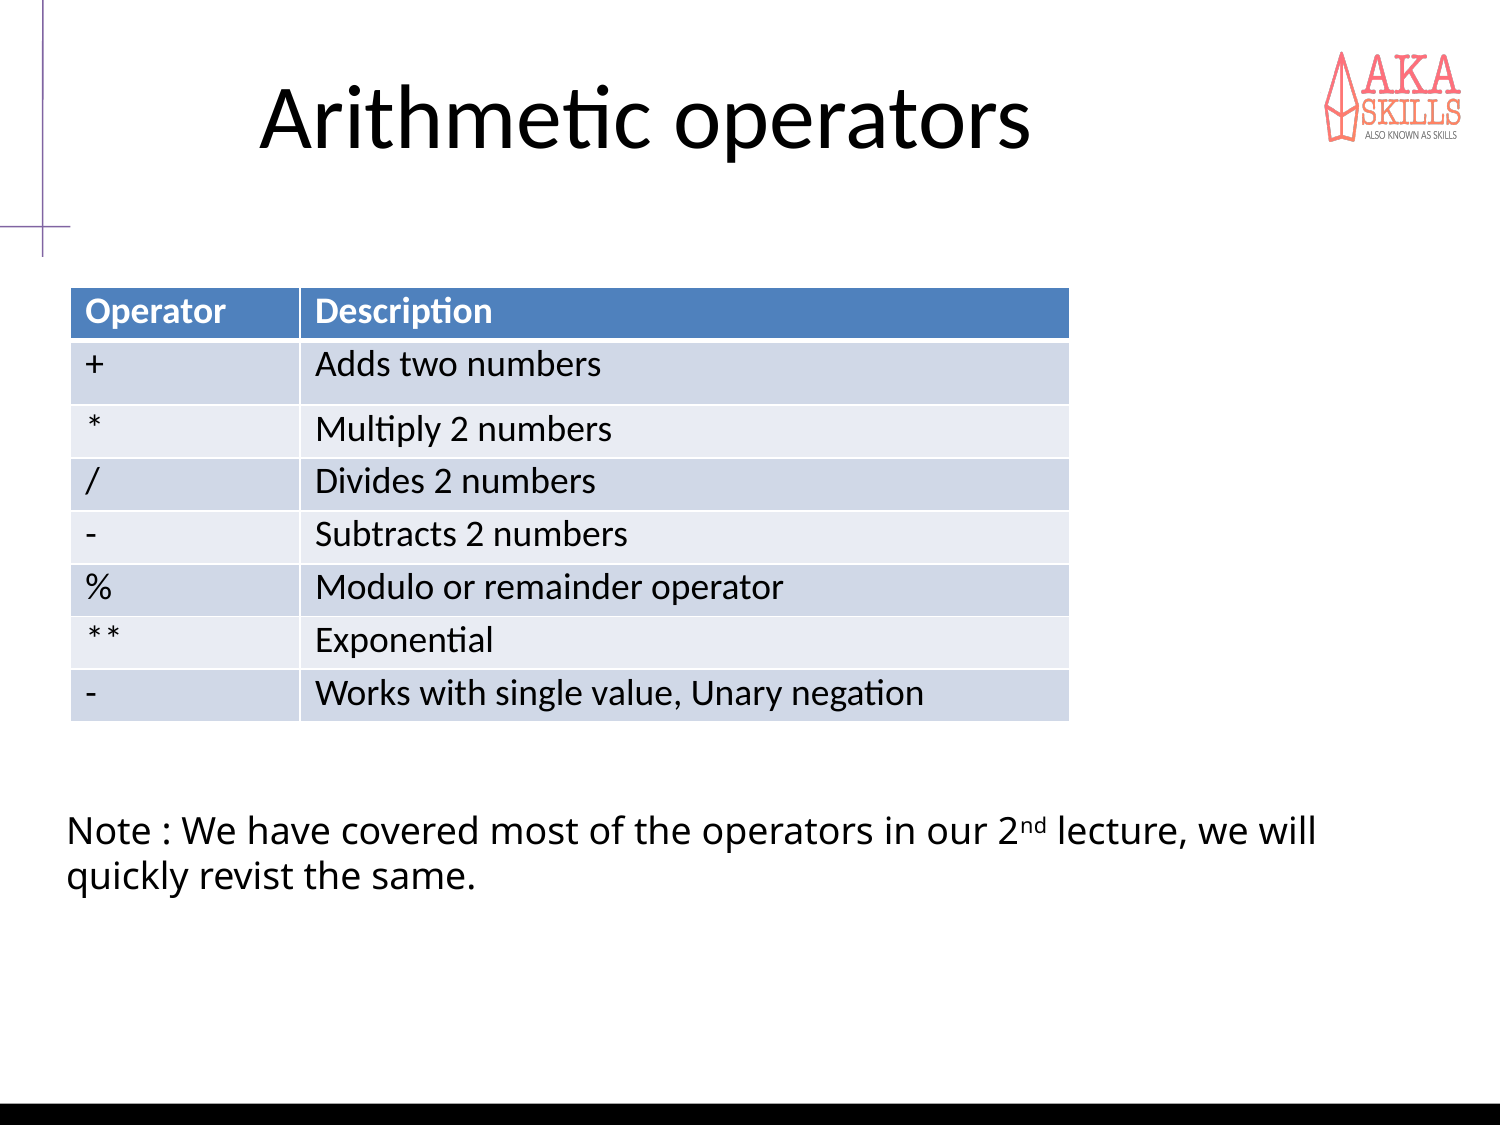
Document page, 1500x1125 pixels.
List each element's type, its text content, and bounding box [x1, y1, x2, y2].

table_cell Adds two numbers [301, 343, 1069, 404]
table_cell - [71, 512, 299, 563]
table_header Description [301, 288, 1069, 338]
title Arithmetic operators [44, 41, 1250, 175]
table_cell Exponential [301, 617, 1069, 668]
table_cell Divides 2 numbers [301, 459, 1069, 510]
table_cell Multiply 2 numbers [301, 406, 1069, 457]
table_cell ** [71, 617, 299, 668]
table_cell Modulo or remainder operator [301, 565, 1069, 616]
picture [1320, 44, 1469, 152]
table_cell * [71, 406, 299, 457]
table_cell % [71, 565, 299, 616]
table_header Operator [71, 288, 299, 338]
table_cell - [71, 670, 299, 721]
list Note : We have covered most of the operators in our 2nd lecture, we will quickly revist the same. [51, 252, 1449, 1000]
table_cell Works with single value, Unary negation [301, 670, 1069, 721]
table_cell + [71, 343, 299, 404]
table_cell Subtracts 2 numbers [301, 512, 1069, 563]
table_cell / [71, 459, 299, 510]
